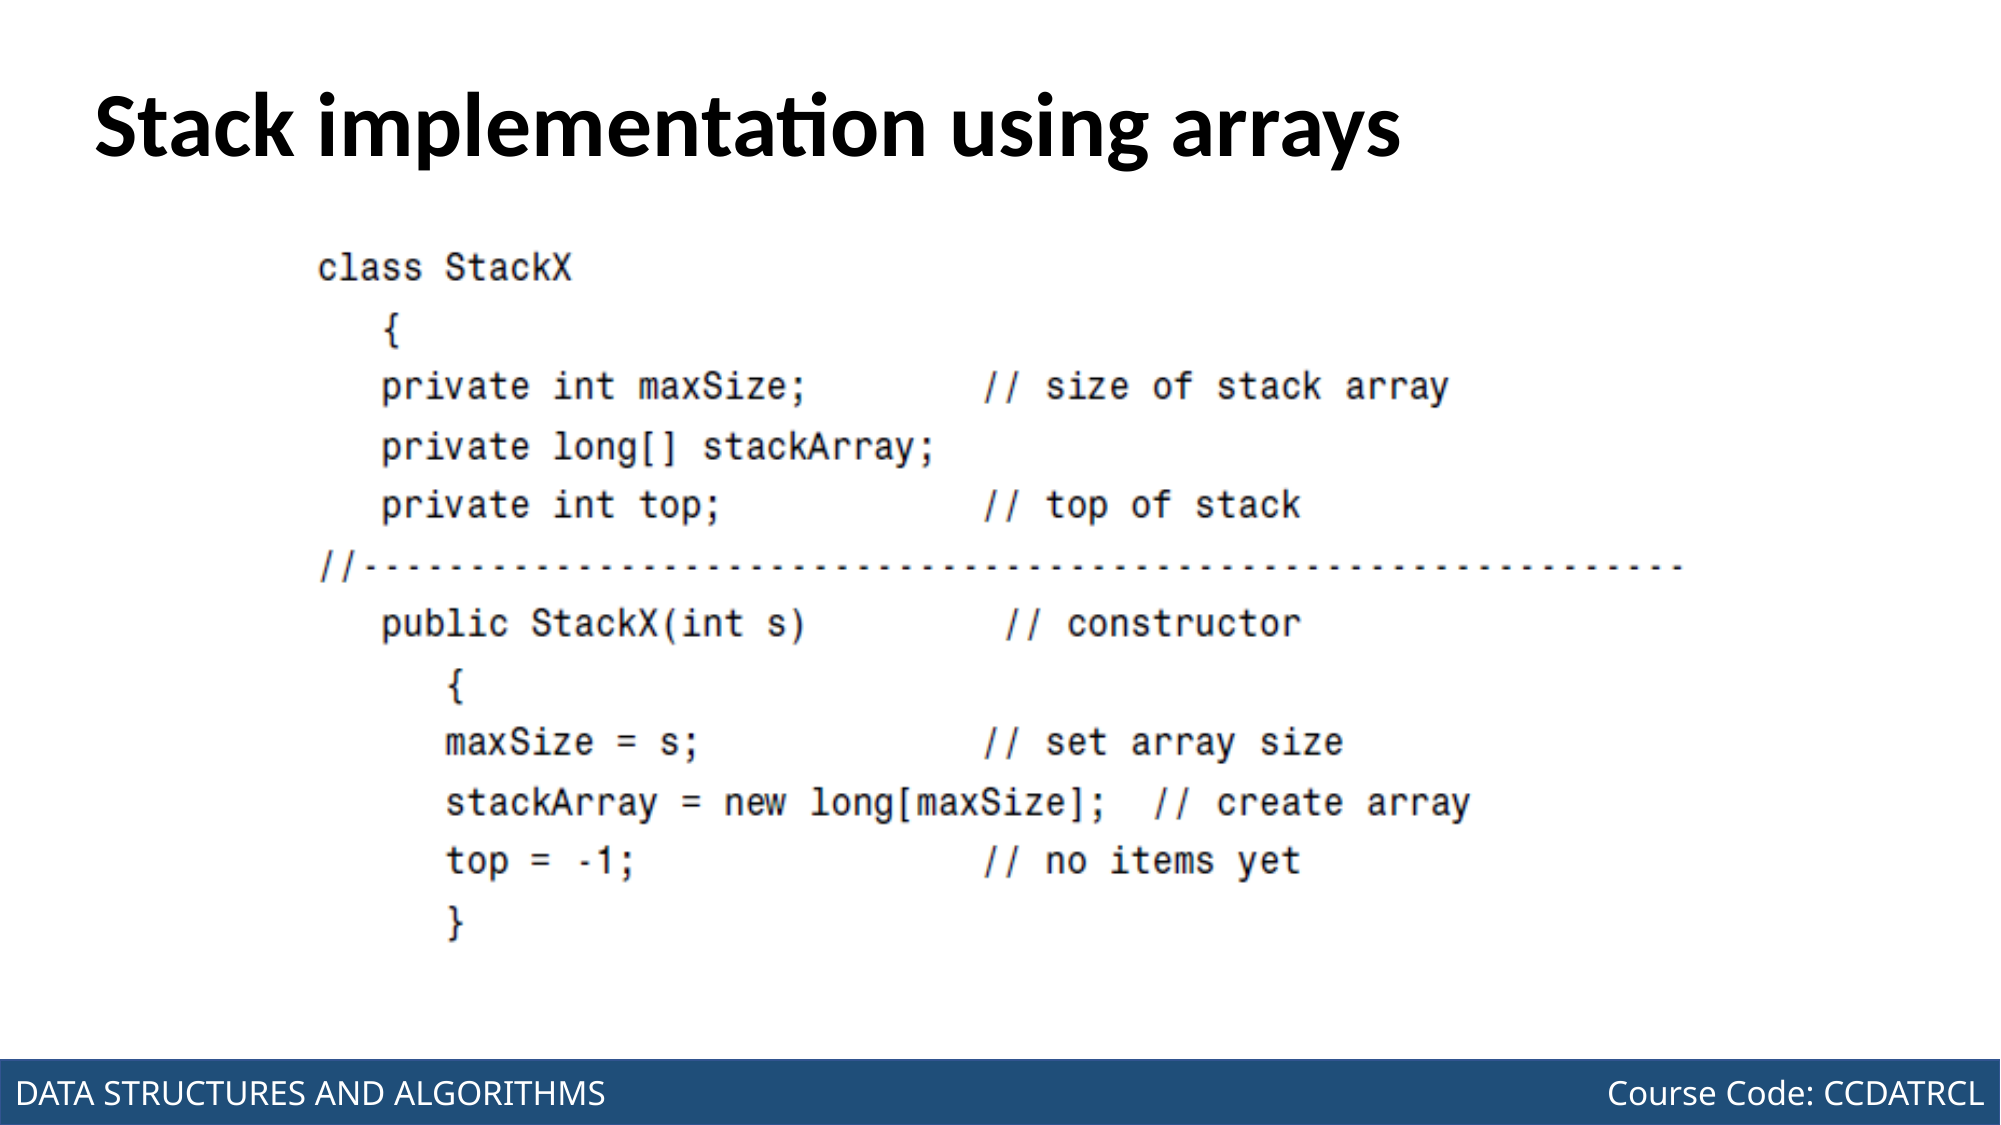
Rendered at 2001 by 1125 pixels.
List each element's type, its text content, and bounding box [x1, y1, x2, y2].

text_box [0, 1059, 2000, 1125]
text_box Course Code: CCDATRCL [1516, 1064, 2000, 1120]
title Stack implementation using arrays [79, 18, 1805, 236]
picture [280, 240, 1759, 956]
text_box DATA STRUCTURES AND ALGORITHMS [0, 1064, 722, 1120]
